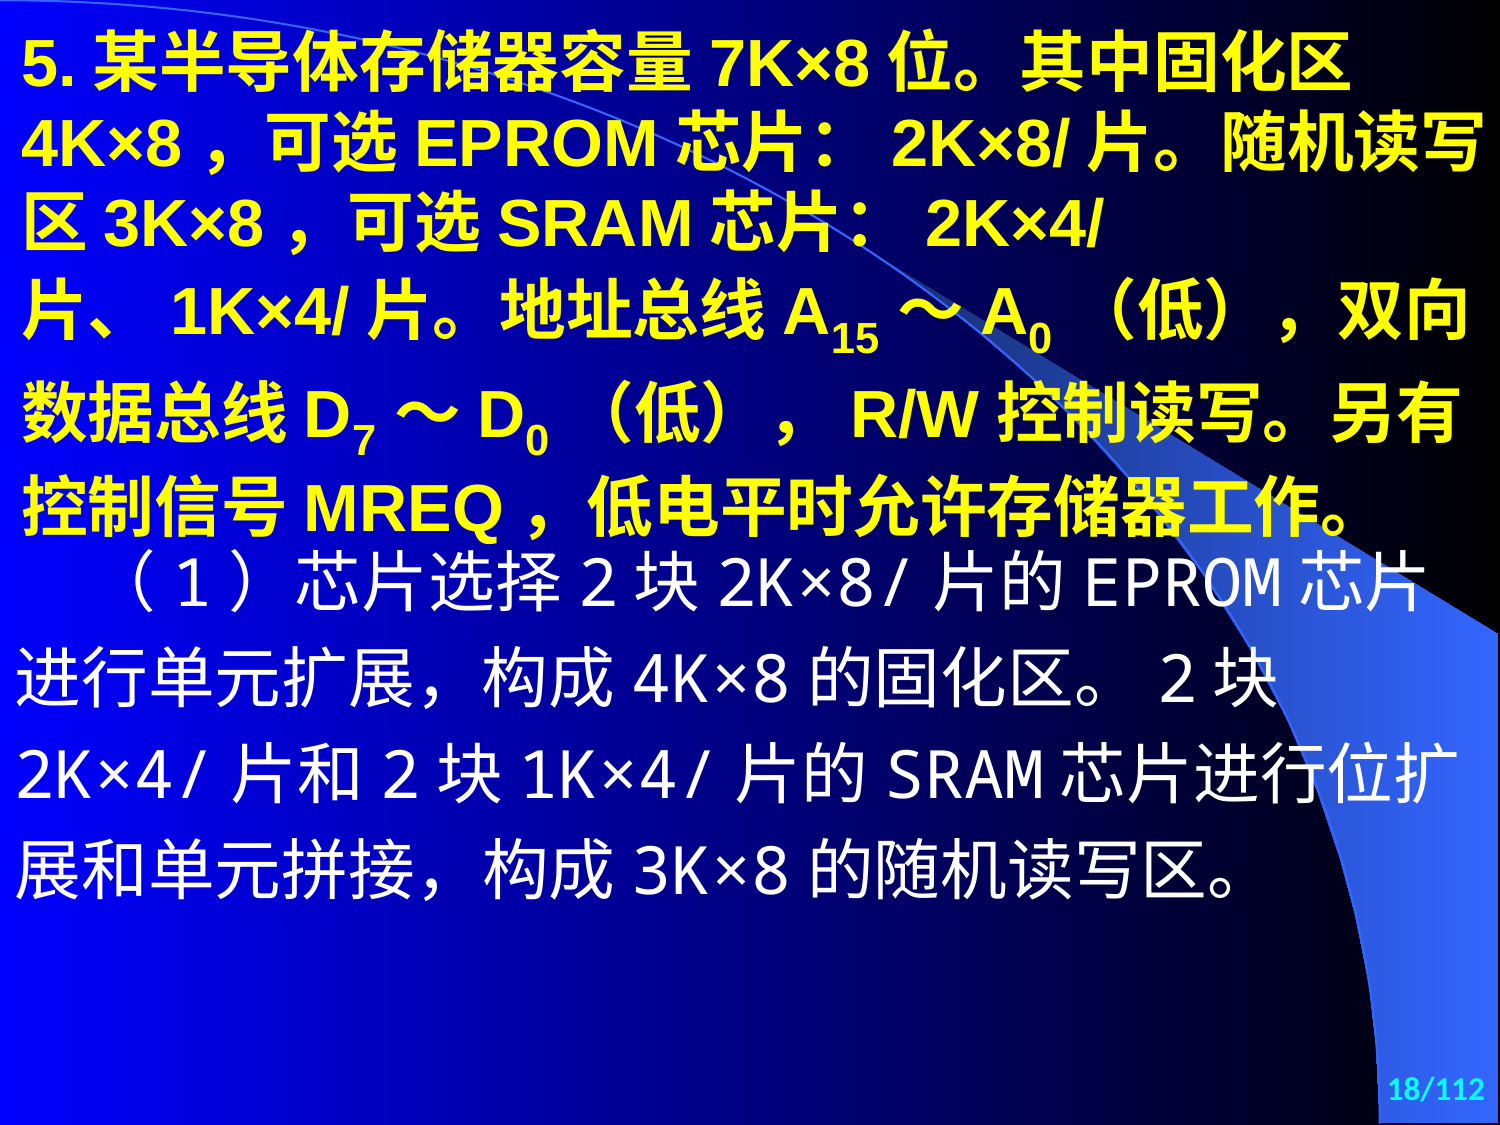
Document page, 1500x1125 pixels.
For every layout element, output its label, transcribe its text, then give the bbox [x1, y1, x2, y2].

slide_number 18/112 [1187, 1049, 1500, 1125]
text_box （1）芯片选择2块2K×8/片的EPROM芯片进行单元扩展，构成4K×8的固化区。2块2K×4/片和2块1K×4/片的SRAM芯片进行位扩展和单元拼接，构成3K×8的随机读写区。 [0, 516, 1500, 915]
text_box 5.某半导体存储器容量7K×8位。其中固化区4K×8，可选EPROM芯片：2K×8/片。随机读写区3K×8，可选SRAM芯片：2K×4/片、1K×4/片。地址总线A15～A0（低），双向数据总线D7～D0（低），R/W控制读写。另有控制信号MREQ，低电平时允许存储器工作。 [6, 12, 1500, 516]
